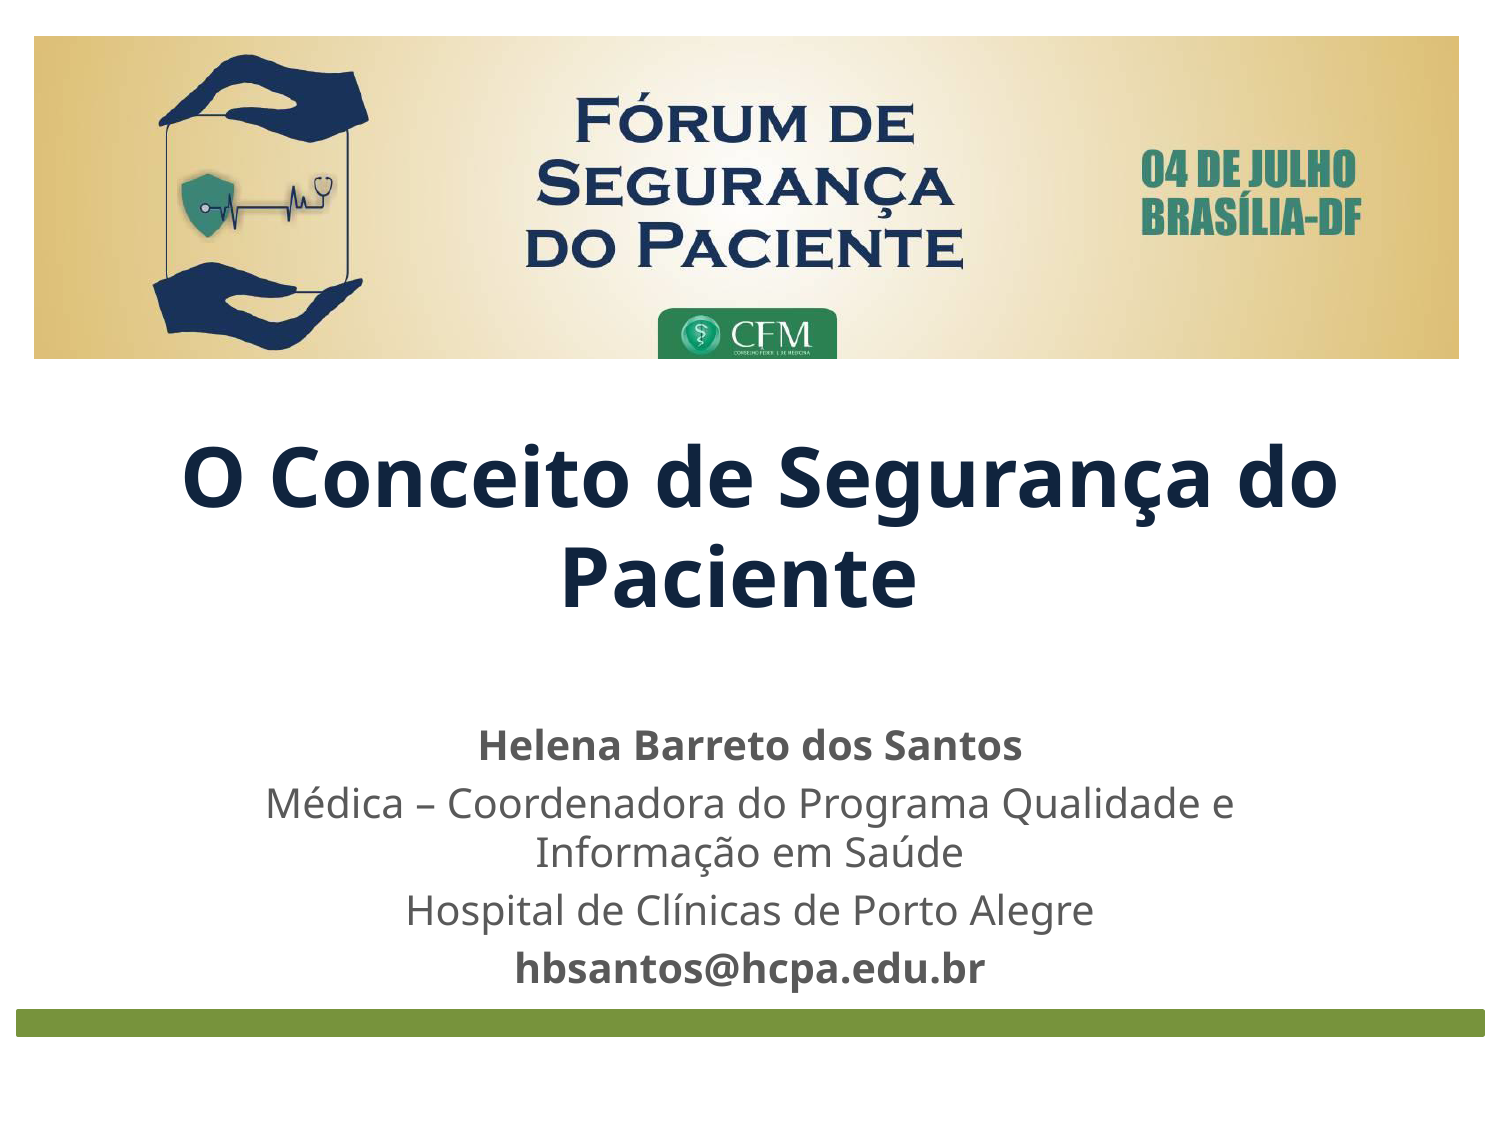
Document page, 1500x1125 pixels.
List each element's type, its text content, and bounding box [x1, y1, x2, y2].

picture [33, 36, 1459, 359]
subtitle Helena Barreto dos Santos Médica – Coordenadora do Programa Qualidade e Informação em Saúde Hospital de Clínicas de Porto Alegre hbsantos@hcpa.edu.br [225, 712, 1275, 1000]
title O Conceito de Segurança do Paciente [112, 404, 1388, 646]
